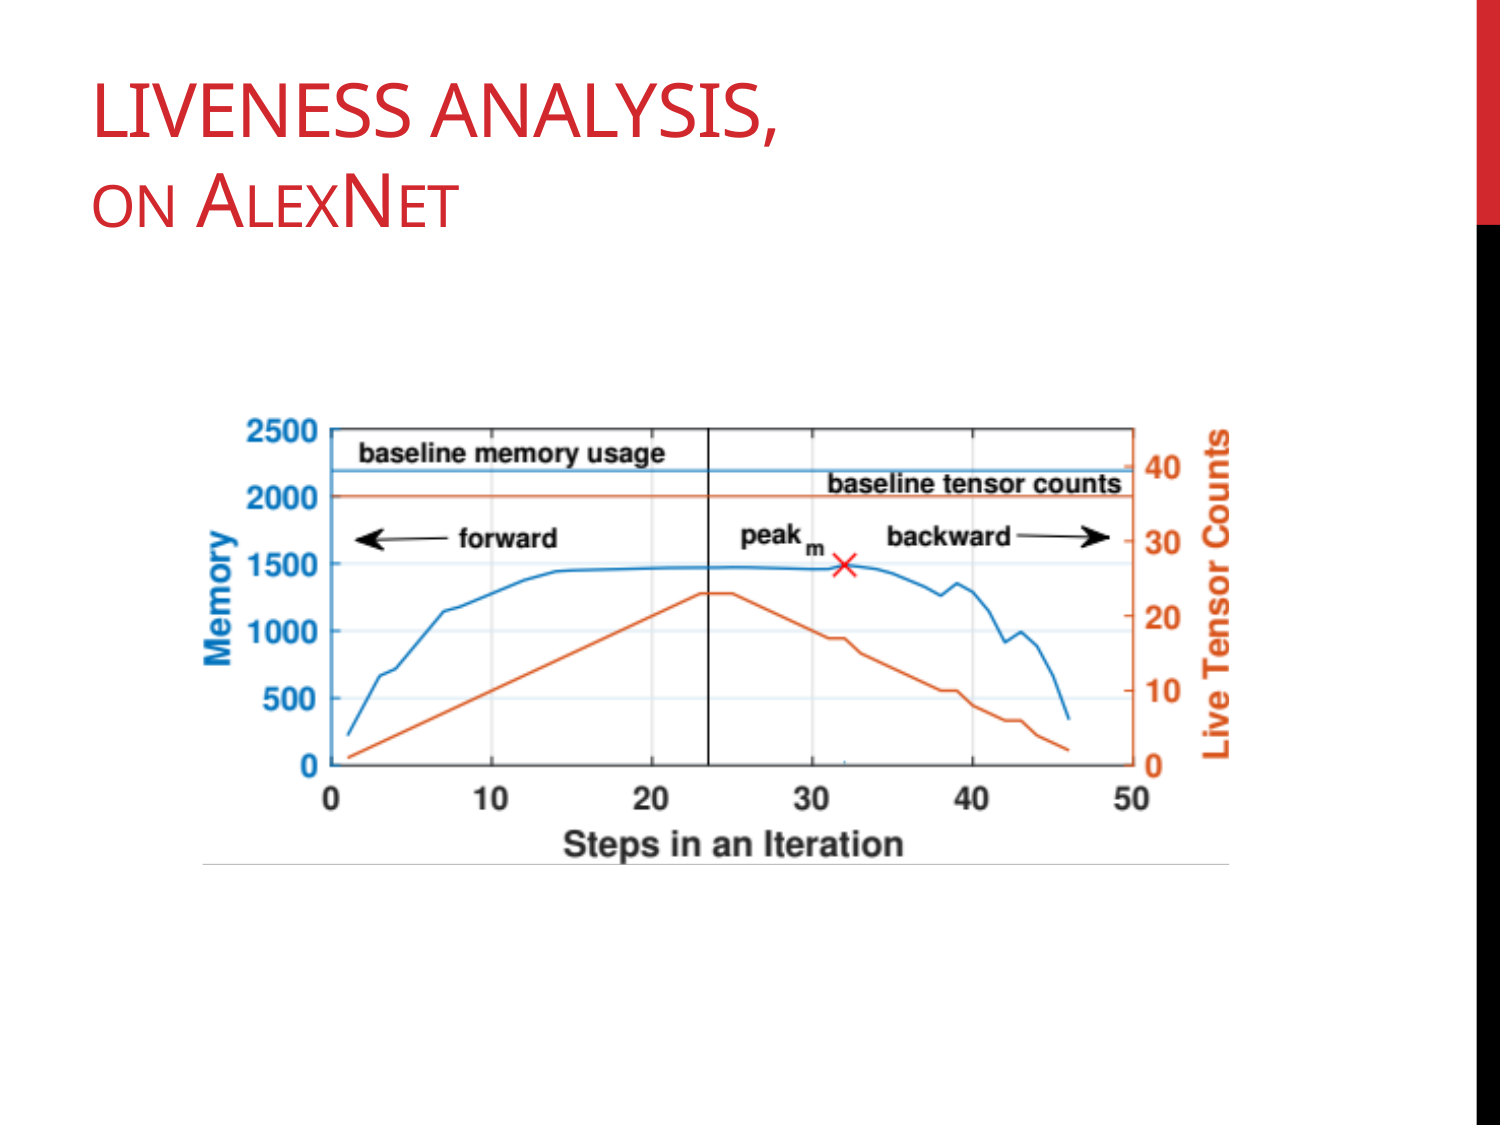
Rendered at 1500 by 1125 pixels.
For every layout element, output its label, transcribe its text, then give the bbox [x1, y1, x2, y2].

picture [201, 416, 1230, 868]
title Liveness analysis, on alexNet [75, 25, 1025, 250]
